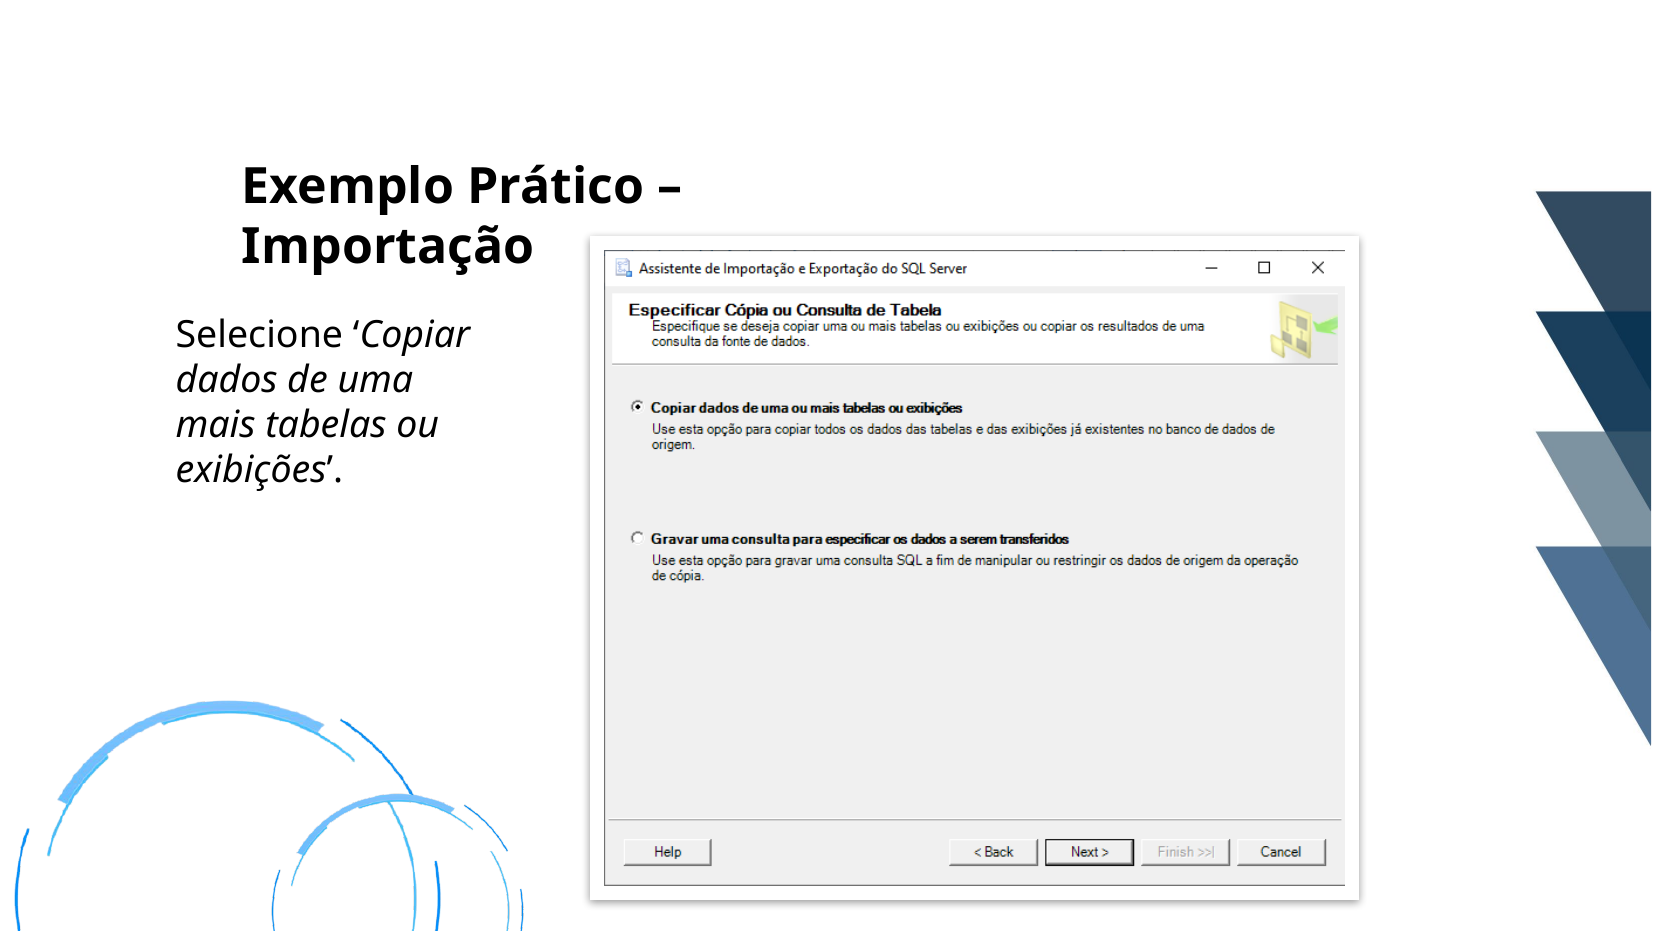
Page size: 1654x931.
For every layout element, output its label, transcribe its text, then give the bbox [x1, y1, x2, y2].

picture [1369, 84, 1652, 835]
picture [603, 249, 1346, 886]
text_box Selecione ‘Copiar dados de uma mais tabelas ou exibições’. [160, 302, 510, 497]
picture [0, 670, 532, 931]
text_box Exemplo Prático – Importação [227, 146, 982, 281]
